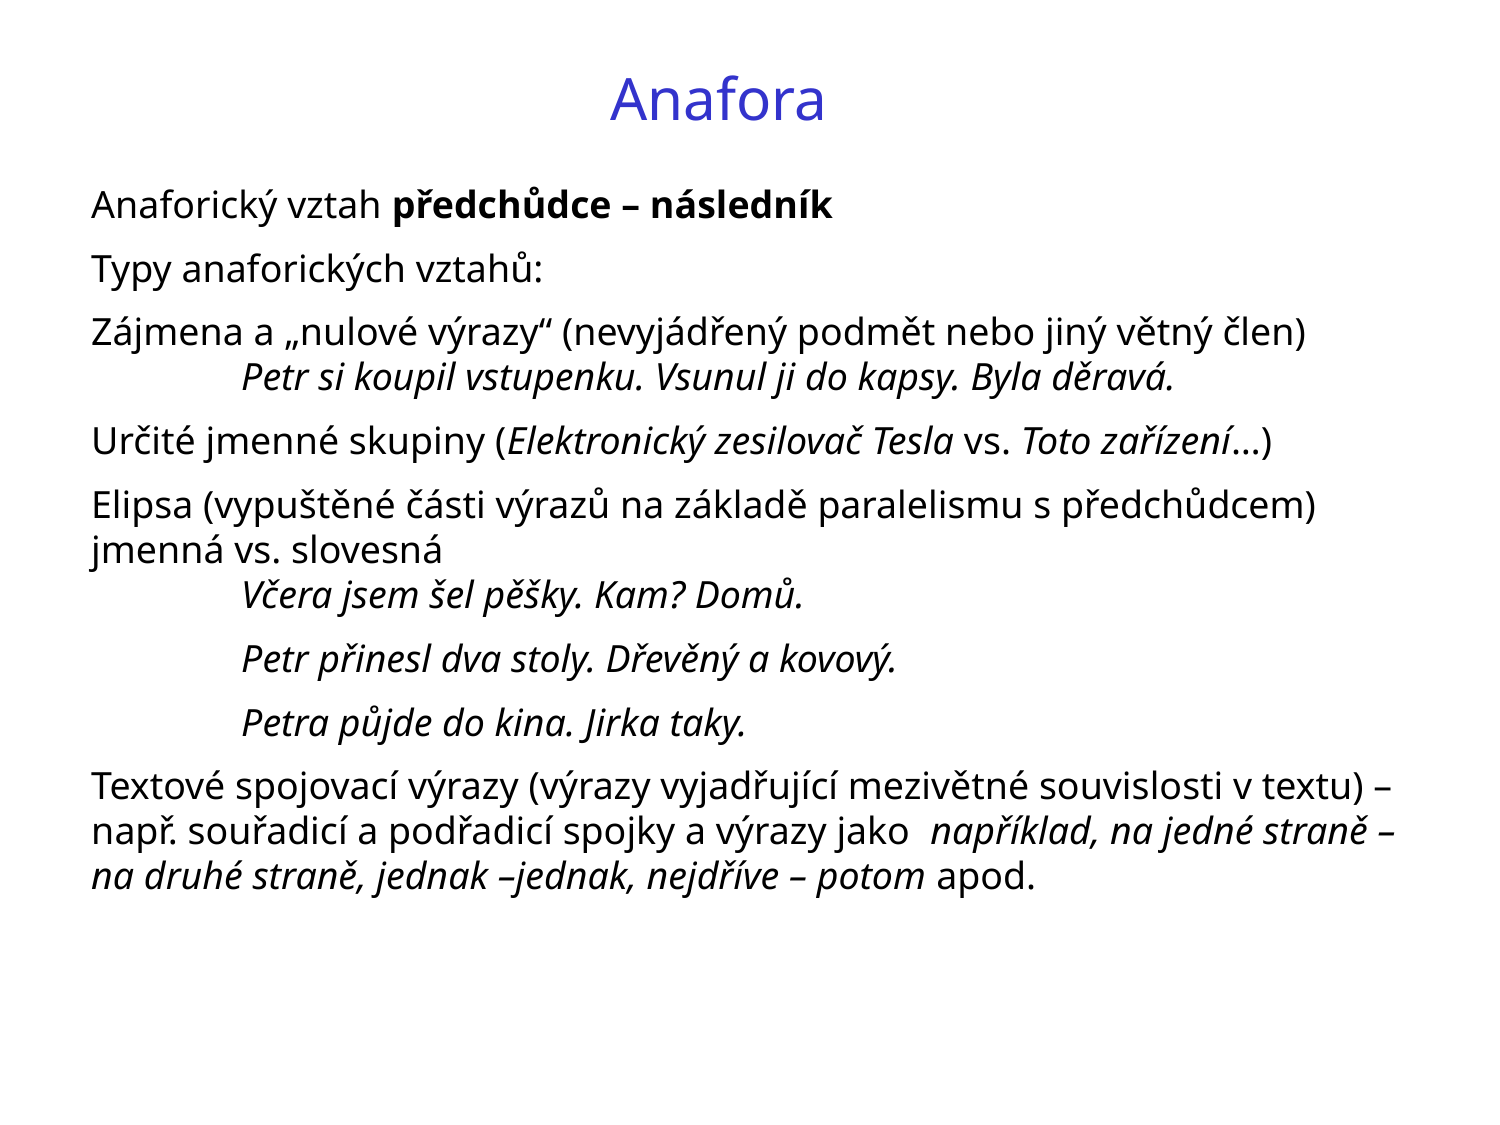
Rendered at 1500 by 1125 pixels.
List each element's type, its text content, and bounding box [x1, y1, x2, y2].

text_box Anafora [212, 54, 1225, 140]
text_box Anaforický vztah předchůdce – následník Typy anaforických vztahů: Zájmena a „nulové výrazy“ (nevyjádřený podmět nebo jiný větný člen) Petr si koupil vstupenku. Vsunul ji do kapsy. Byla děravá. Určité jmenné skupiny (Elektronický zesilovač Tesla vs. Toto zařízení…) Elipsa (vypuštěné části výrazů na základě paralelismu s předchůdcem) jmenná vs. slovesná Včera jsem šel pěšky. Kam? Domů. Petr přinesl dva stoly. Dřevěný a kovový. Petra půjde do kina. Jirka taky. Textové spojovací výrazy (výrazy vyjadřující mezivětné souvislosti v textu) – např. souřadicí a podřadicí spojky a výrazy jako například, na jedné straně – na druhé straně, jednak –jednak, nejdříve – potom apod. [76, 173, 1459, 905]
